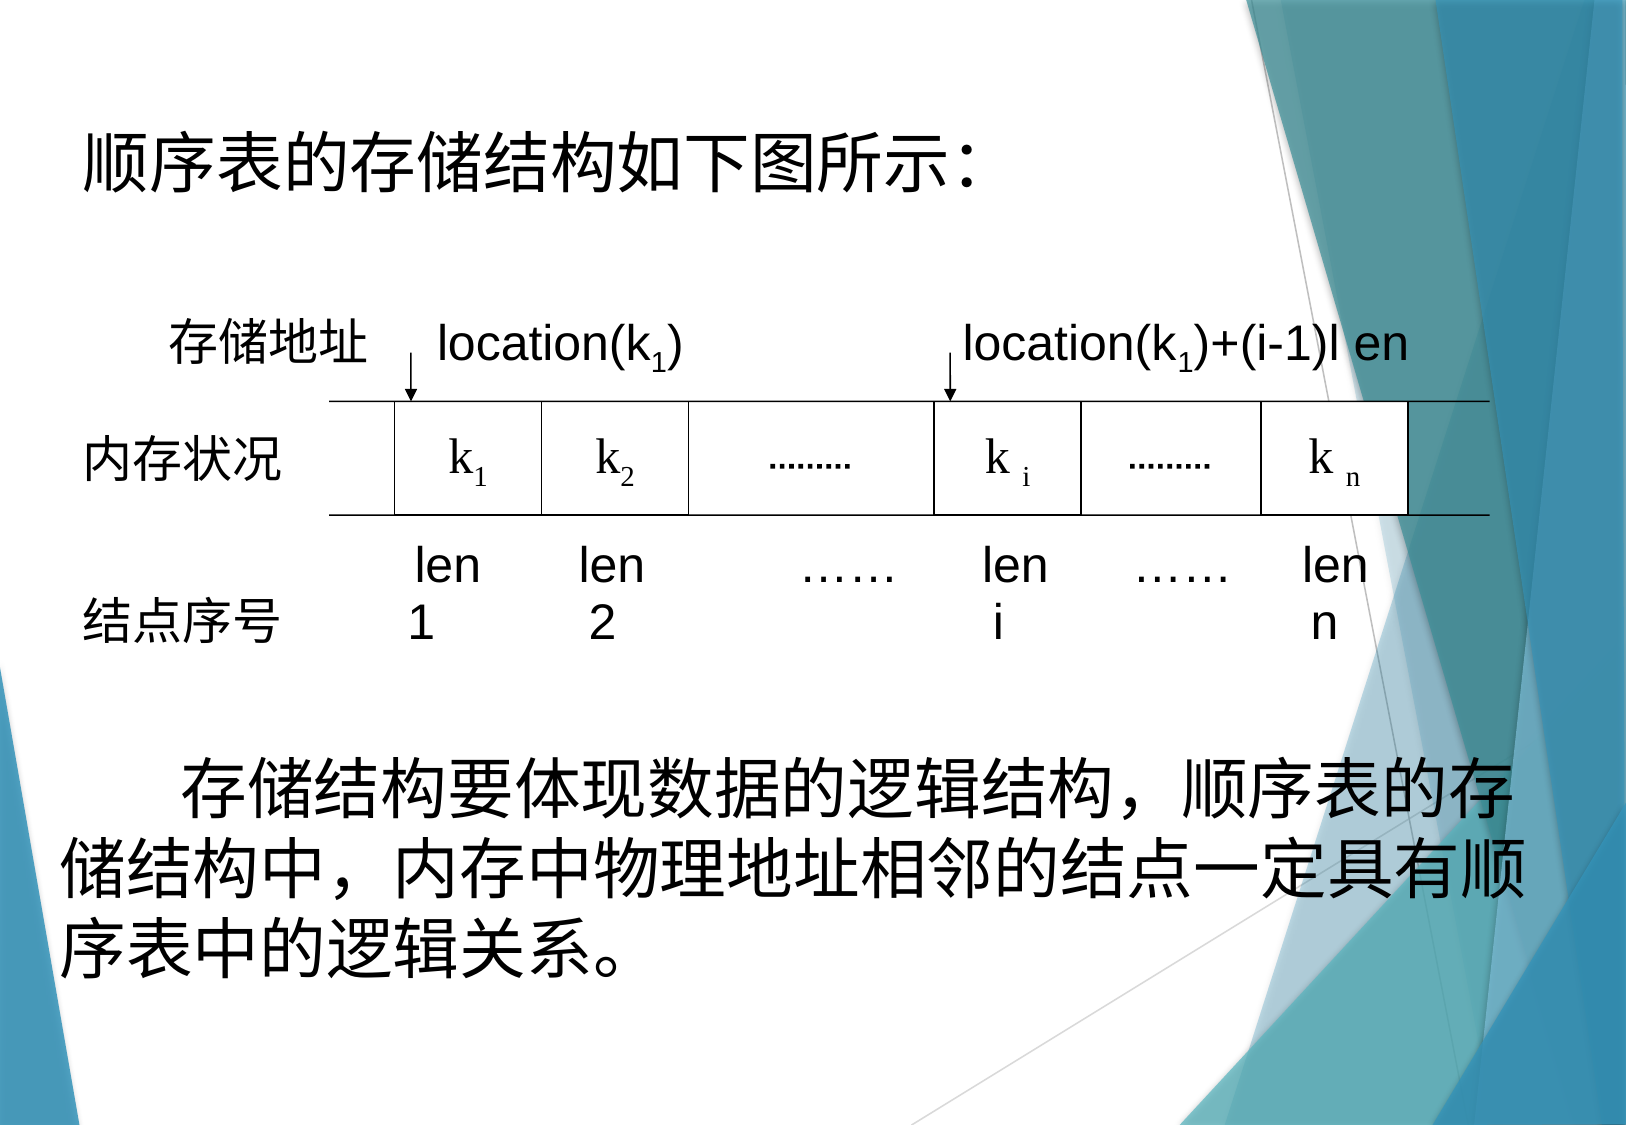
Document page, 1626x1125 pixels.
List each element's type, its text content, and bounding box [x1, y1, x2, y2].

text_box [67, 352, 1491, 516]
text_box 结点序号 1 2 i n [68, 581, 1443, 657]
text_box 存储结构要体现数据的逻辑结构，顺序表的存储结构中，内存中物理地址相邻的结点一定具有顺序表中的逻辑关系。 [44, 739, 1562, 995]
text_box 顺序表的存储结构如下图所示： [68, 113, 1084, 209]
text_box 存储地址 location(k1) location(k1)+(i-1)l en [108, 302, 1612, 386]
text_box len len …… len …… len [135, 524, 1522, 600]
